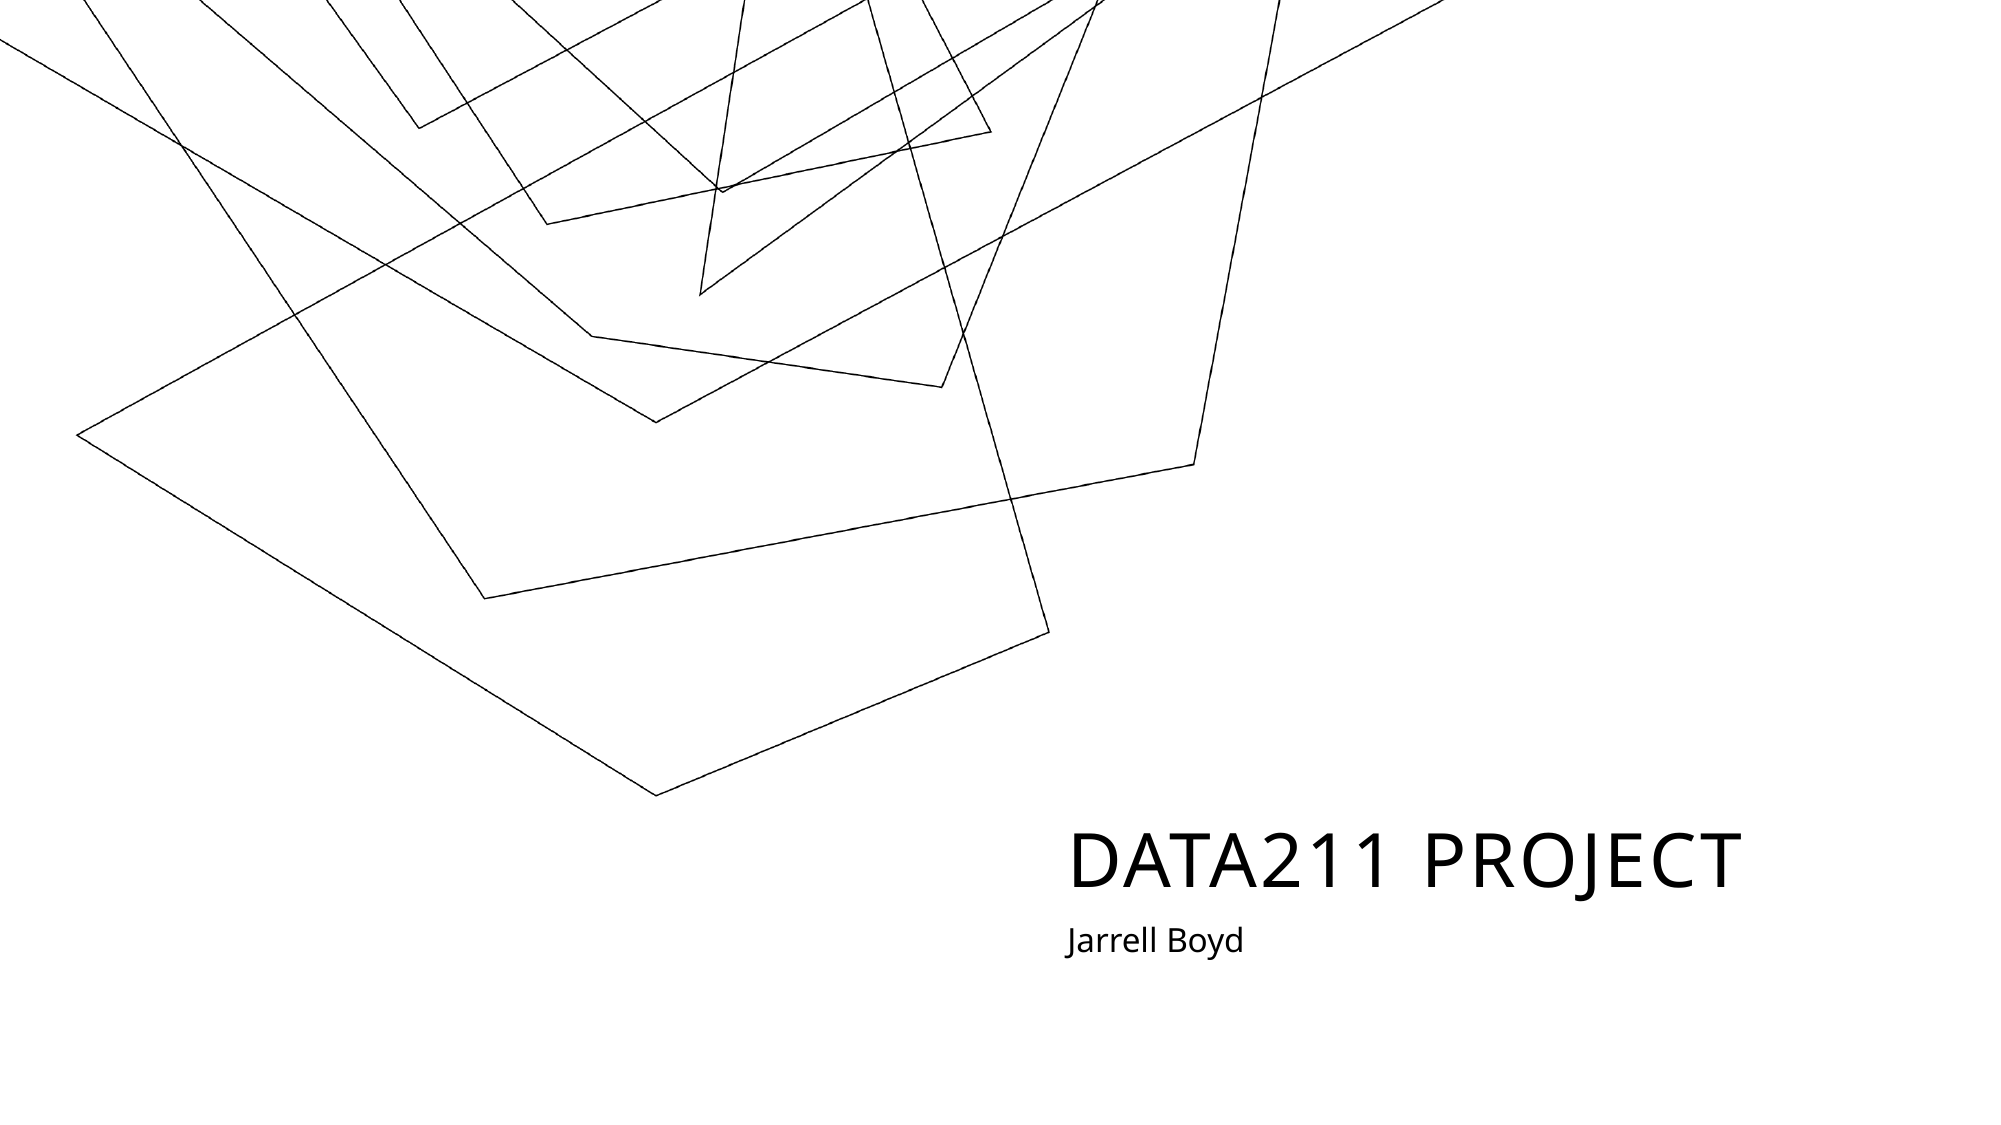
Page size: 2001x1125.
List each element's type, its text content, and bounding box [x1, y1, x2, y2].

title Data211 Project [1052, 727, 1864, 912]
picture [0, 0, 1557, 830]
subtitle Jarrell Boyd [1052, 916, 1864, 982]
